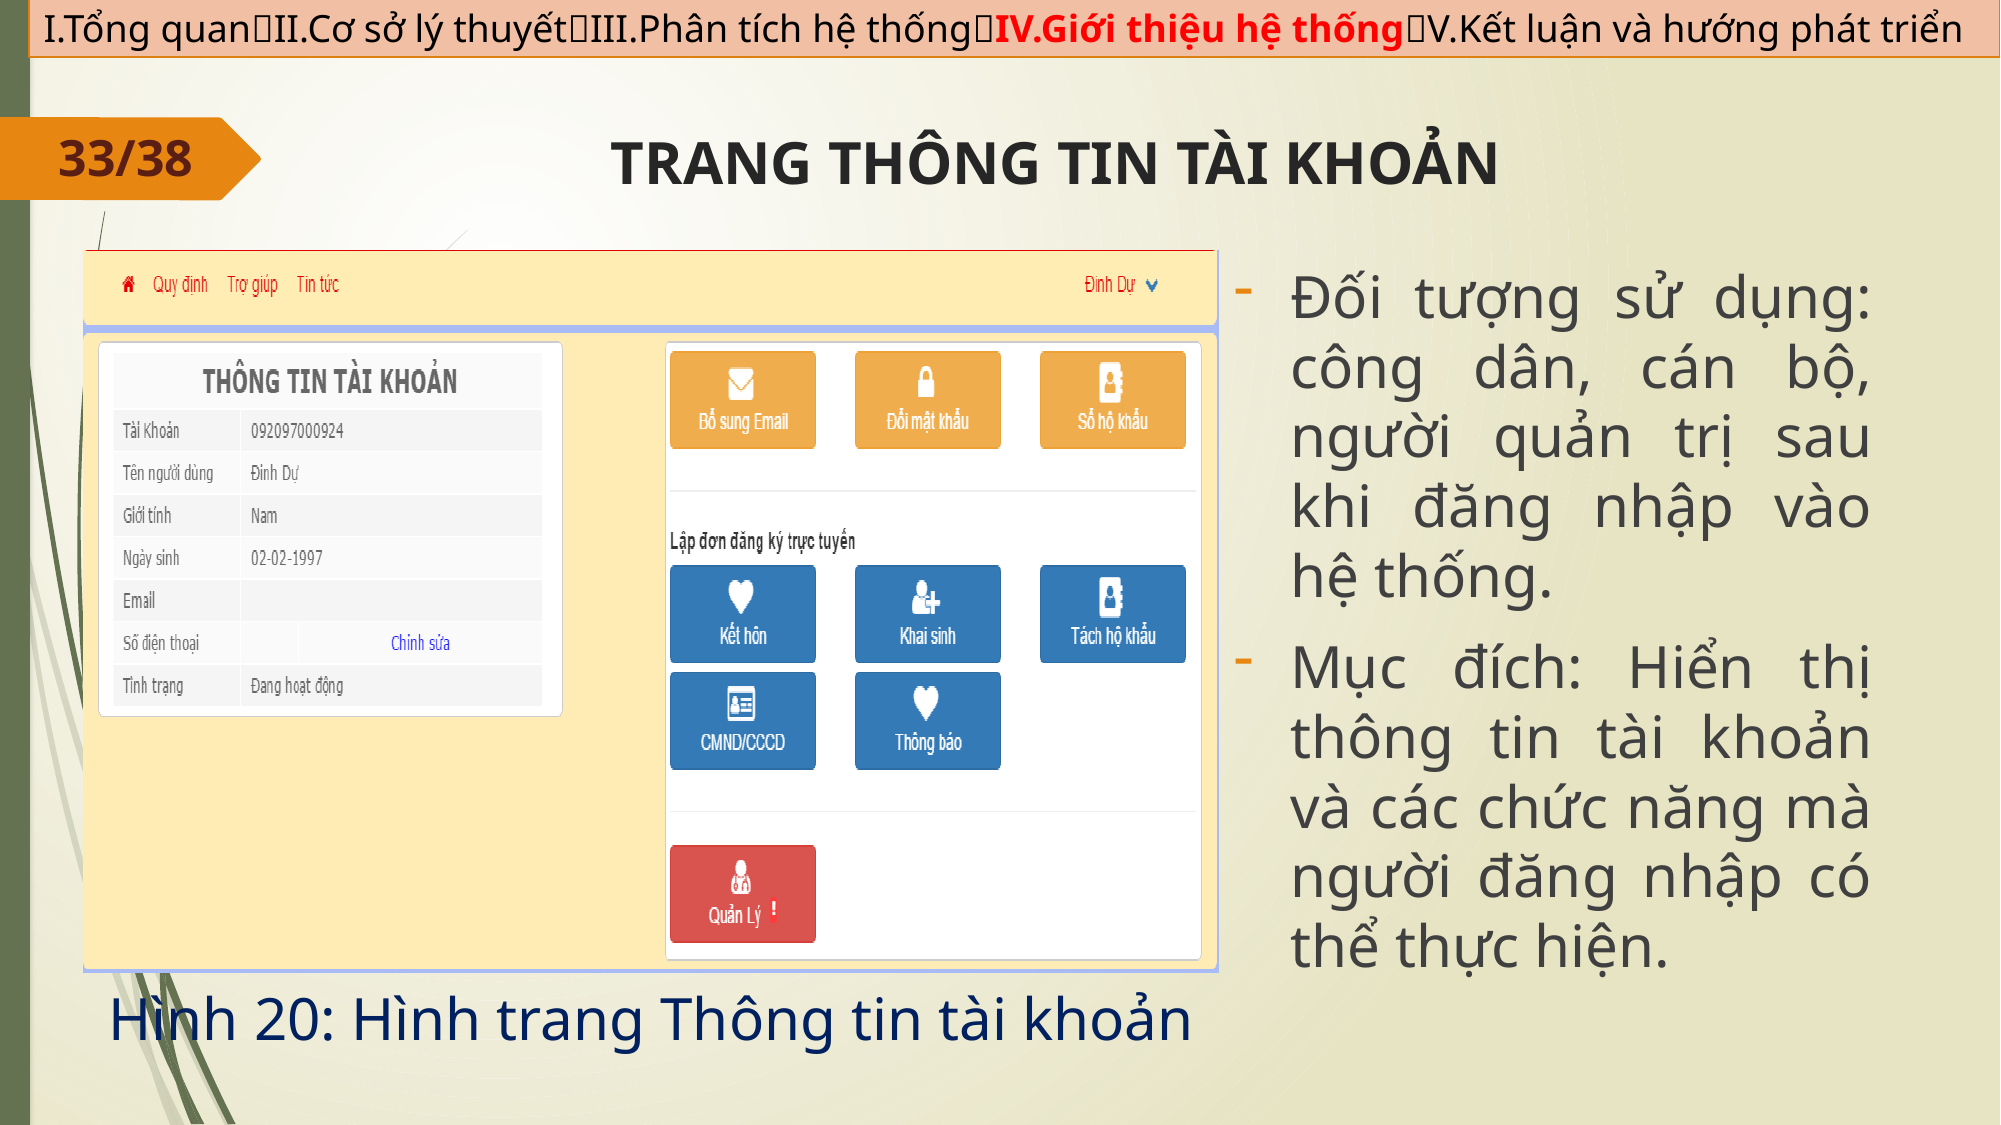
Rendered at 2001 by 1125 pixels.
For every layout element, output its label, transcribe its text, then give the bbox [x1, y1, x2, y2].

list Đối tượng sử dụng: công dân, cán bộ, người quản trị sau khi đăng nhập vào hệ thống. Mục đích: Hiển thị thông tin tài khoản và các chức năng mà người đăng nhập có thể thực hiện. [1219, 252, 1888, 1007]
text_box TRANG THÔNG TIN TÀI KHOẢN [324, 118, 1787, 251]
text_box I.Tổng quanII.Cơ sở lý thuyếtIII.Phân tích hệ thốngIV.Giới thiệu hệ thốngV.Kết luận và hướng phát triển [28, 0, 2000, 58]
text_box 33/38 [43, 118, 224, 194]
text_box Hình 20: Hình trang Thông tin tài khoản [83, 980, 1219, 1060]
picture [83, 250, 1220, 974]
